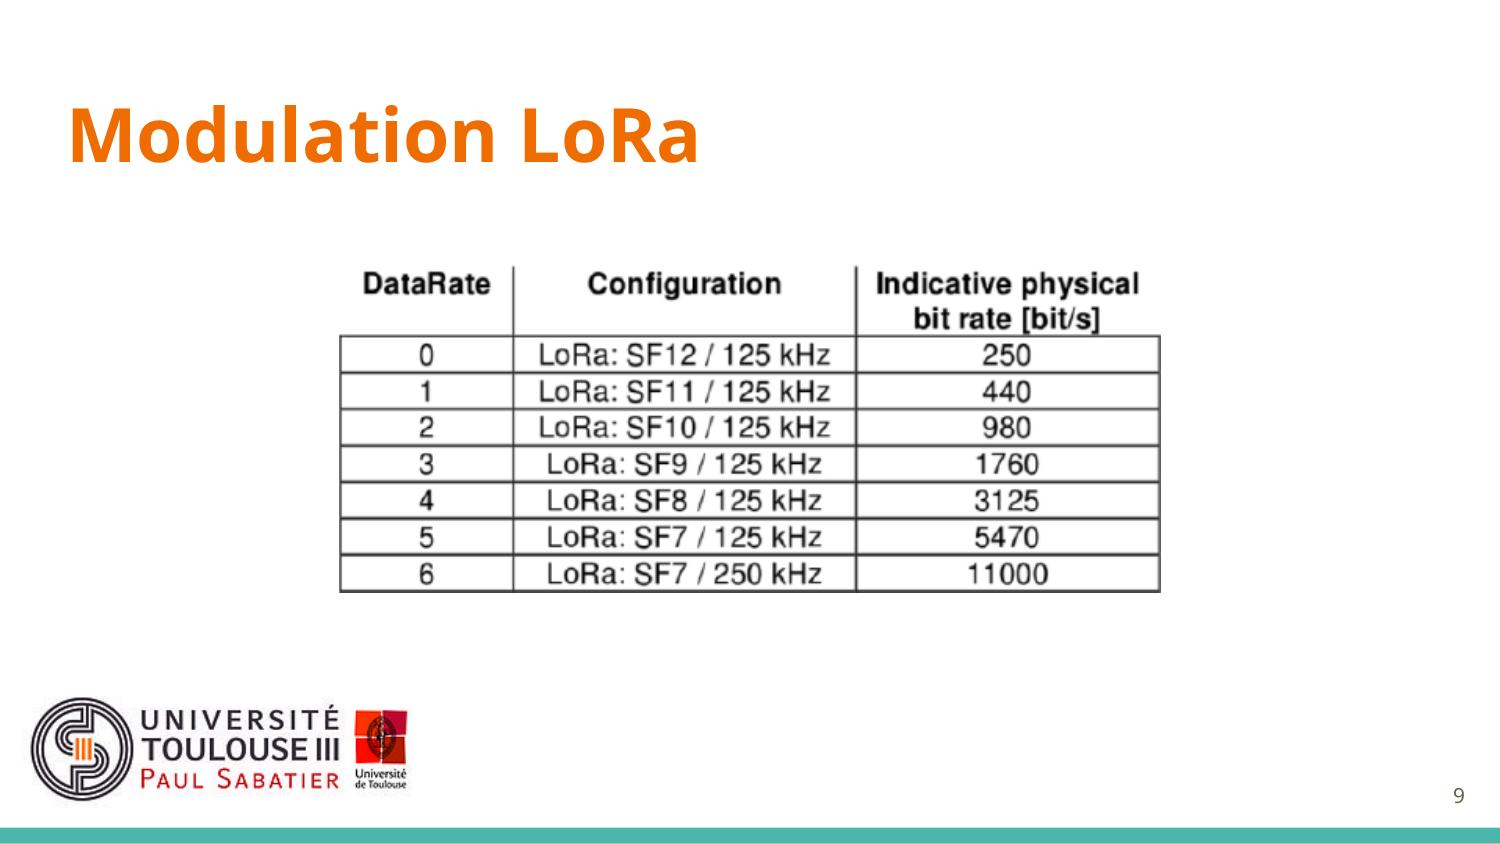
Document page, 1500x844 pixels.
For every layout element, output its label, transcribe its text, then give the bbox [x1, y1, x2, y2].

title Modulation LoRa [51, 72, 1449, 189]
slide_number 9 [1389, 764, 1480, 830]
picture [339, 250, 1161, 594]
picture [0, 674, 445, 825]
